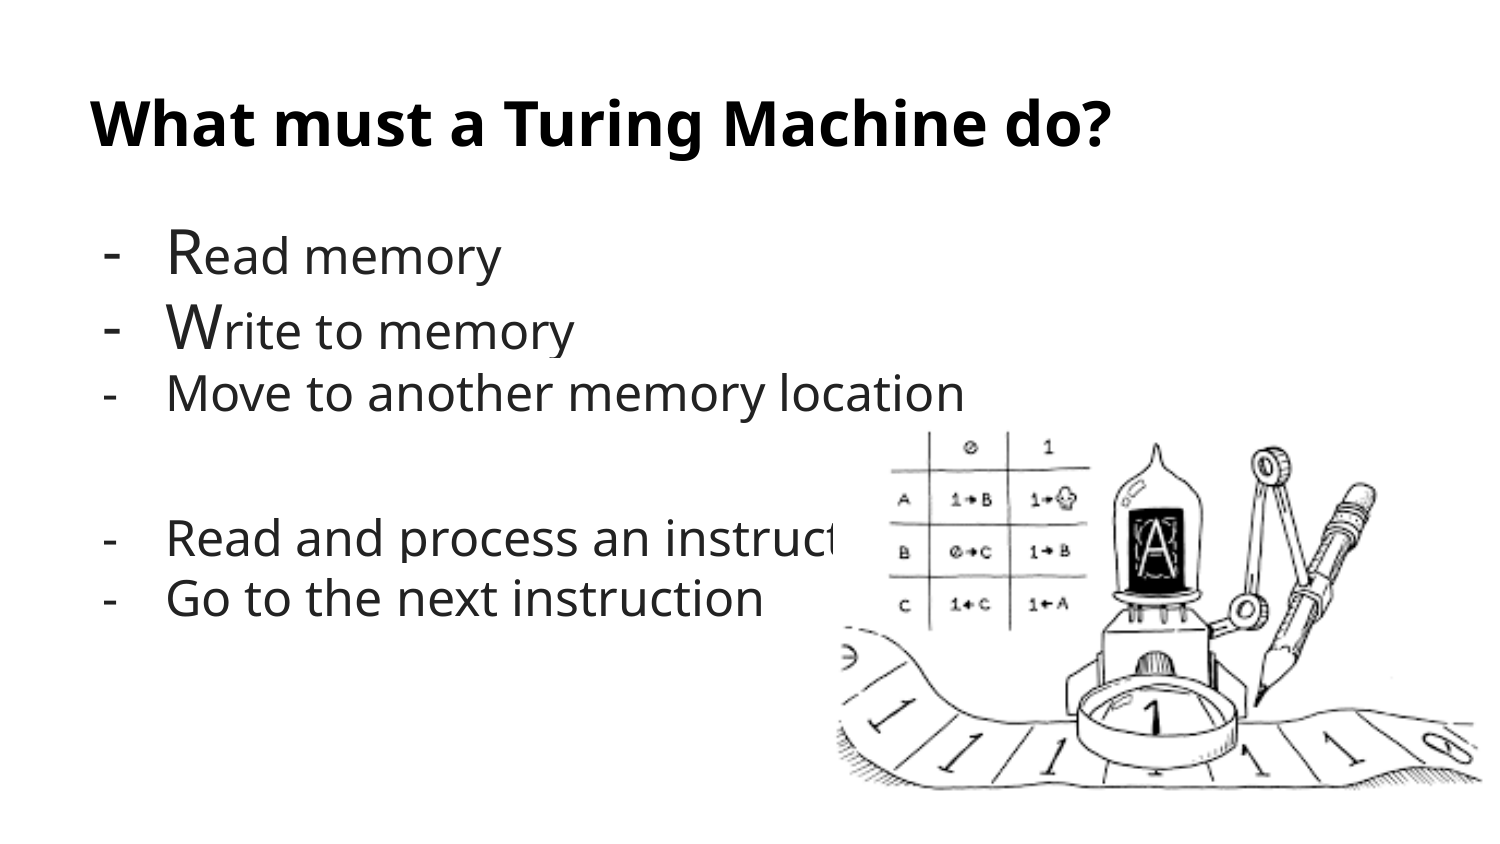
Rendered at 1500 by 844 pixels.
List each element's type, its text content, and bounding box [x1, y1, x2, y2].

title What must a Turing Machine do? [75, 33, 1425, 175]
list Read memory Write to memory Move to another memory location Read and process an instruction Go to the next instruction [75, 196, 1425, 808]
picture [832, 426, 1487, 793]
